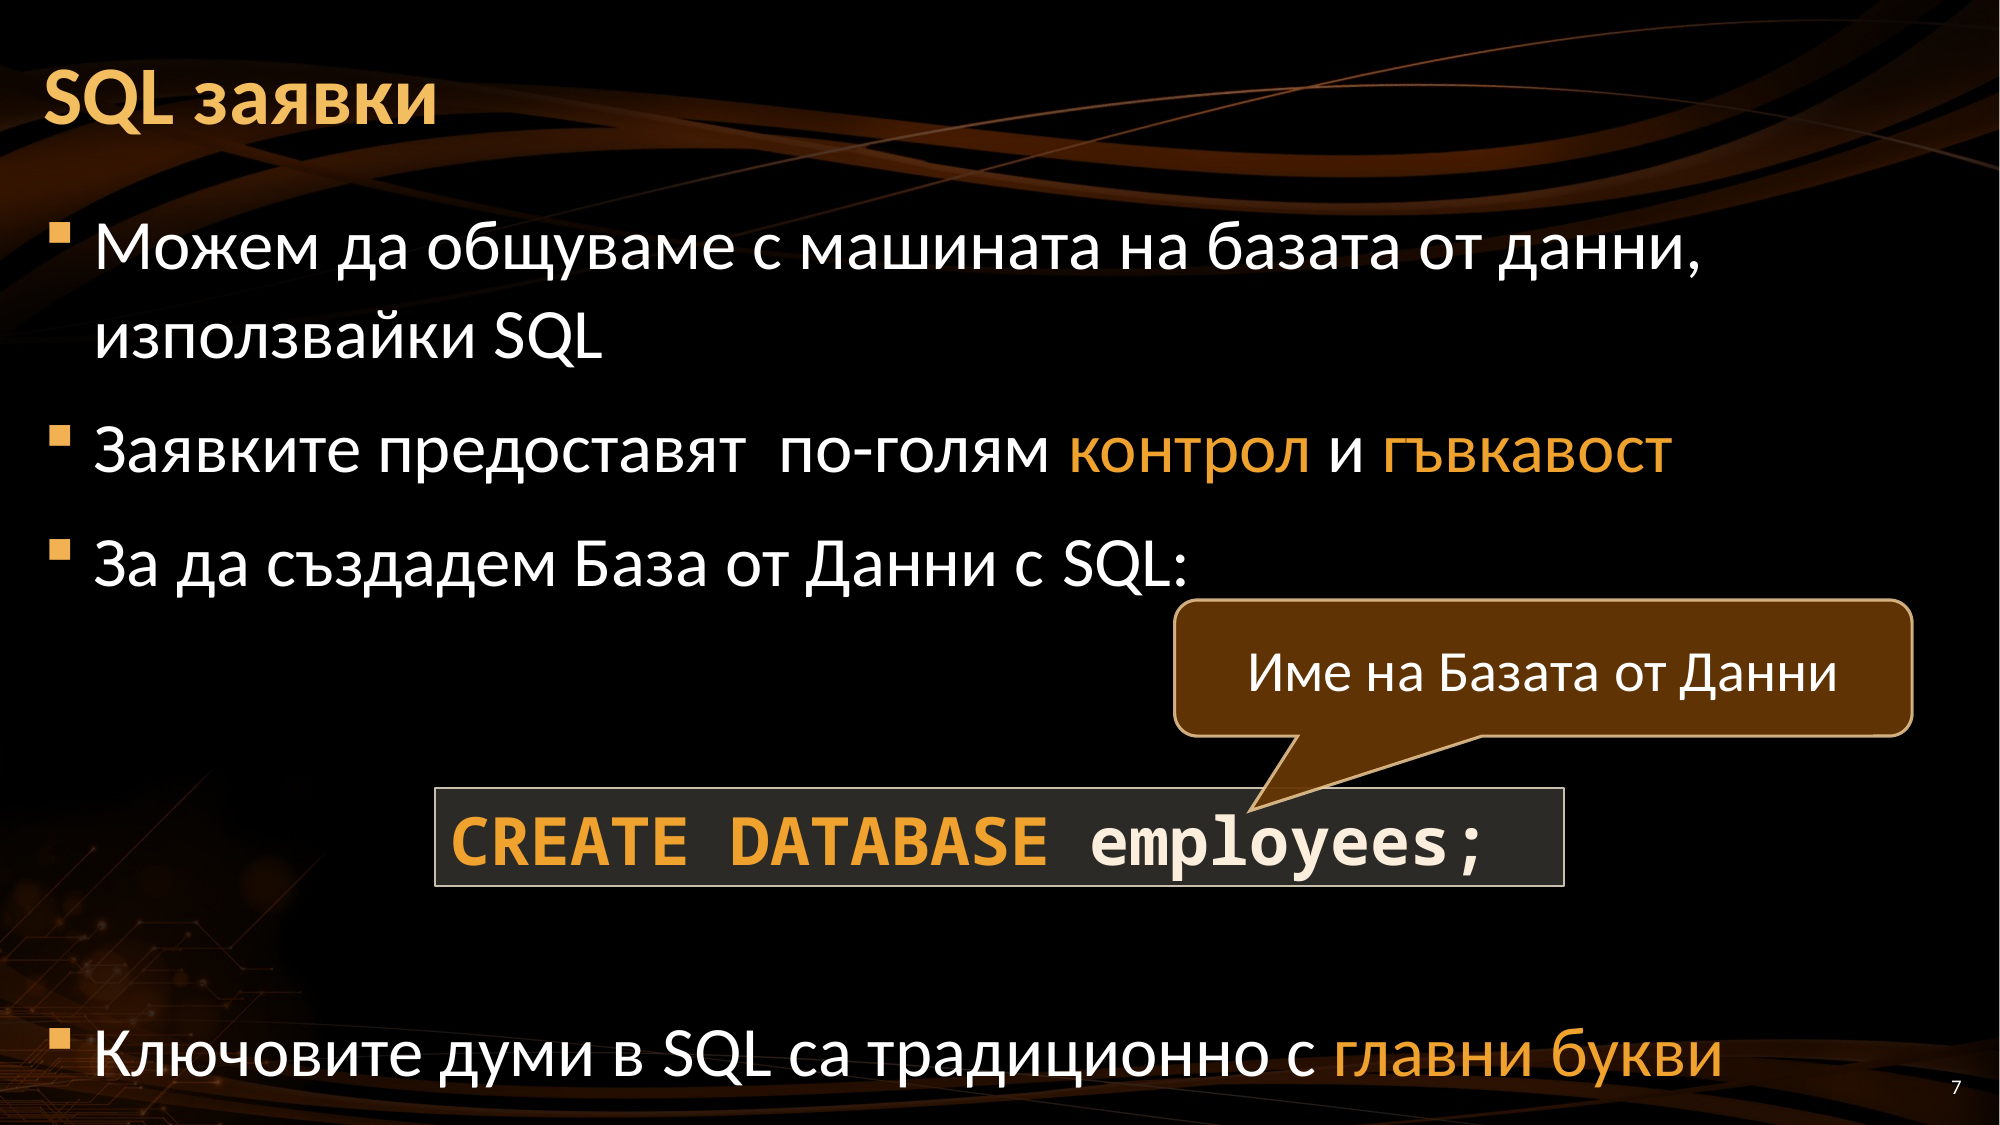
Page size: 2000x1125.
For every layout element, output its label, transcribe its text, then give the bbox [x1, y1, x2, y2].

title SQL заявки [25, 6, 1597, 189]
text_box CREATE DATABASE employees; [435, 787, 1565, 887]
picture [0, 0, 2000, 1125]
text_box Име на Базата от Данни [1173, 598, 1914, 813]
text_box 7 [1897, 1070, 1968, 1103]
list Можем да общуваме с машината на базата от данни, използвайки SQL Заявките предоставят по-голям контрол и гъвкавост За да създадем База от Данни с SQL: Ключовите думи в SQL са традиционно с главни букви [25, 188, 1963, 1103]
